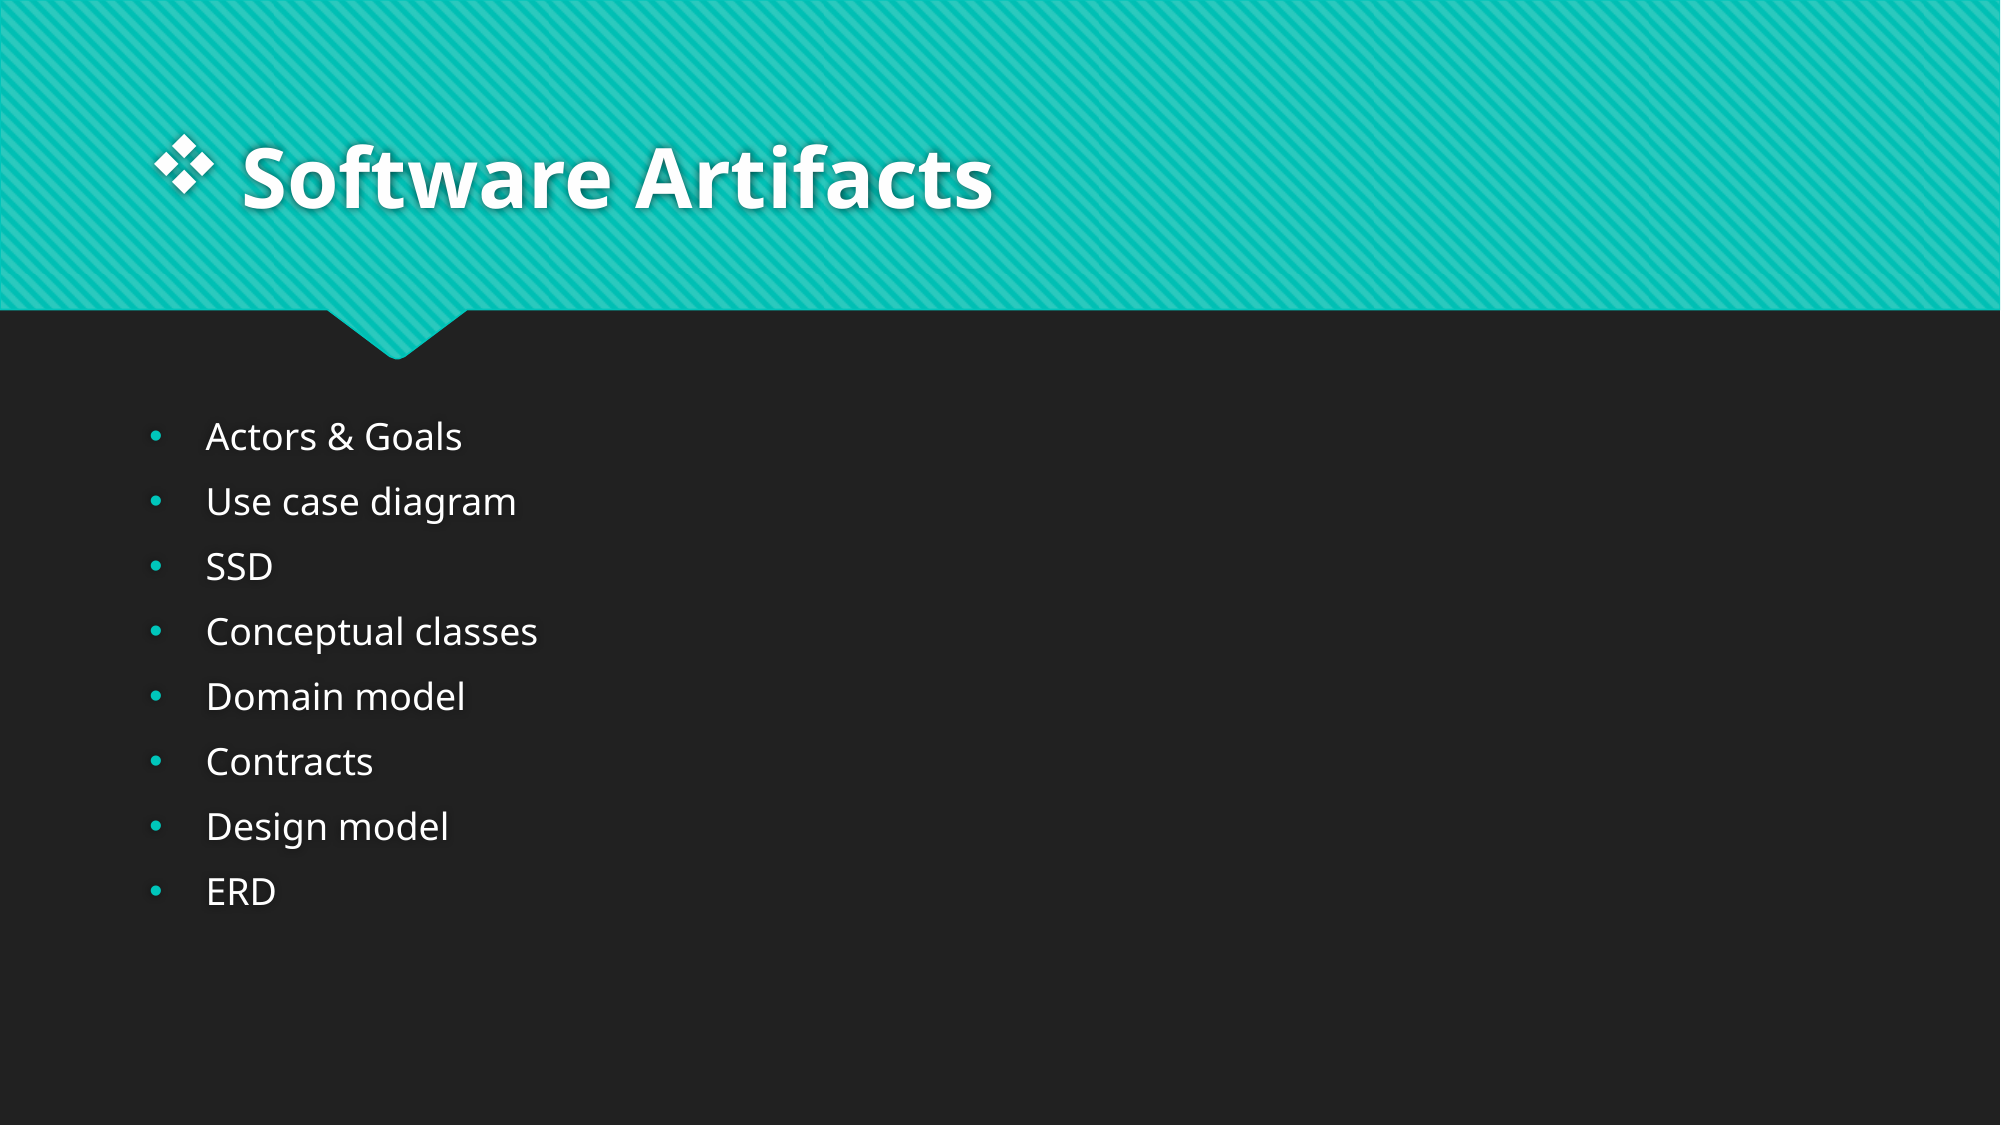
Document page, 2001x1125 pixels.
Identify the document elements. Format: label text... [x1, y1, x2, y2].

title Software Artifacts [132, 73, 1868, 233]
list Actors & Goals Use case diagram SSD Conceptual classes Domain model Contracts Design model ERD [134, 364, 1866, 962]
